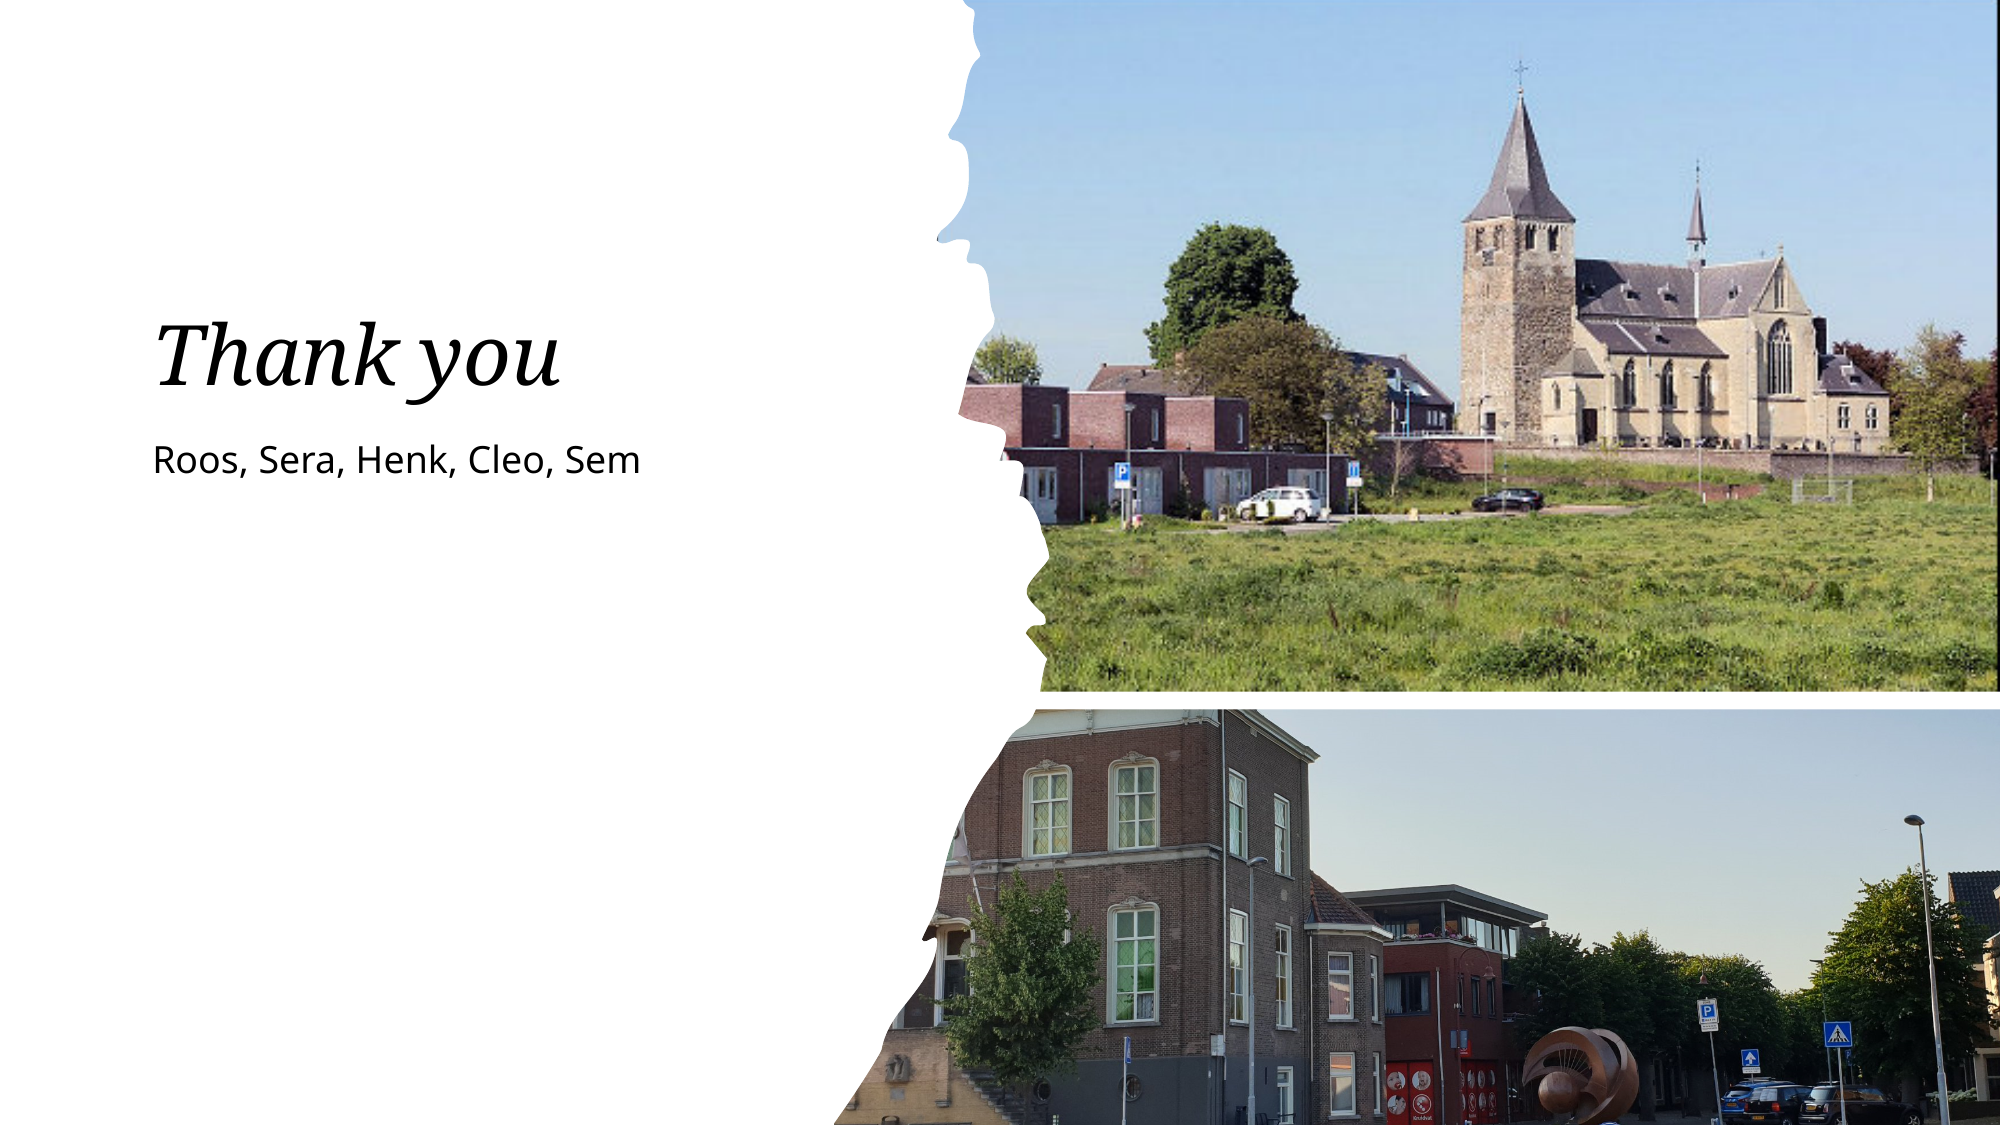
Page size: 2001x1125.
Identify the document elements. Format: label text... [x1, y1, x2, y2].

picture [936, 0, 2000, 692]
picture [832, 709, 2000, 1125]
title Thank you [137, 59, 867, 411]
text_box Roos, Sera, Henk, Cleo, Sem [137, 428, 936, 489]
